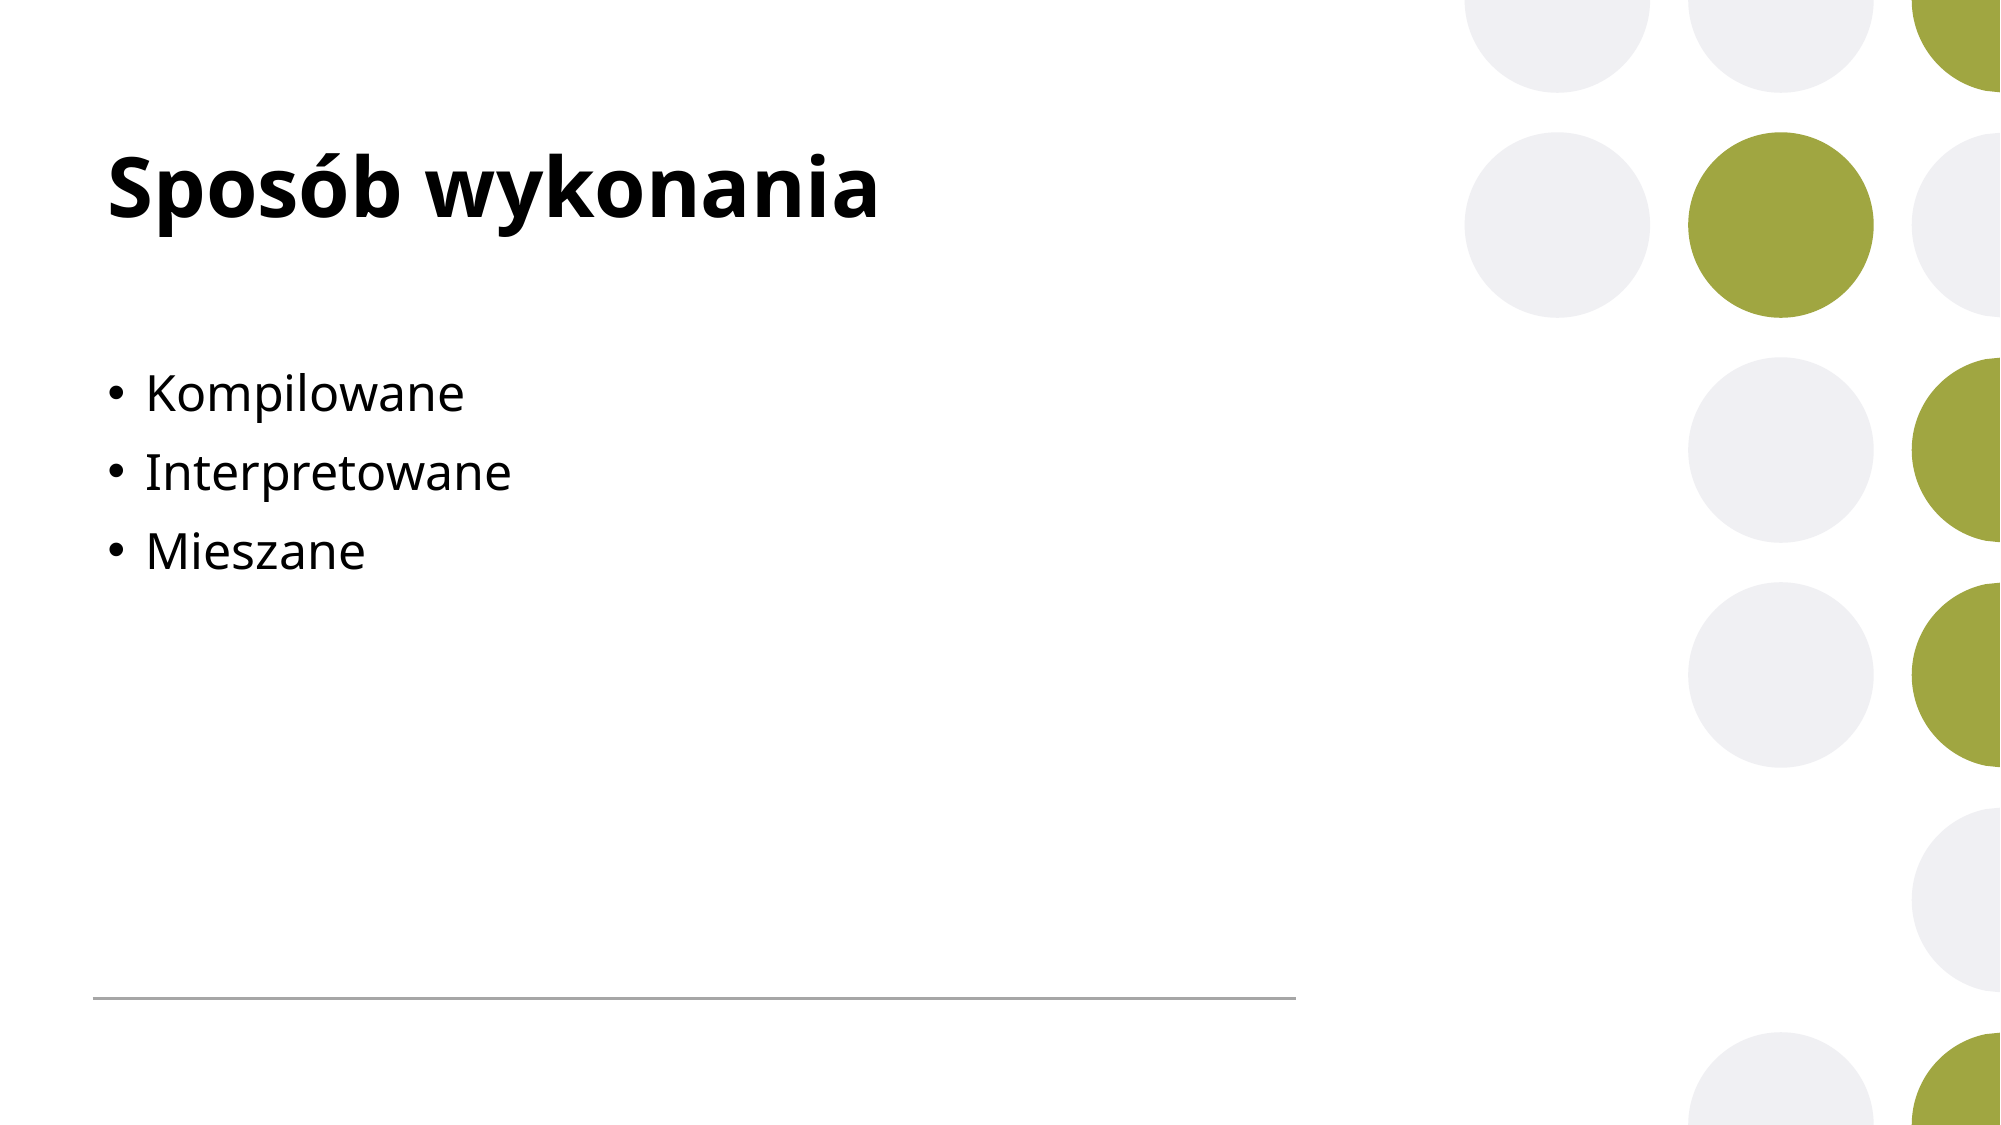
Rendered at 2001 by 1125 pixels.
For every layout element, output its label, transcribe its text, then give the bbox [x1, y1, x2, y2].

title Sposób wykonania [92, 126, 1297, 335]
list Kompilowane Interpretowane Mieszane [92, 354, 1297, 946]
